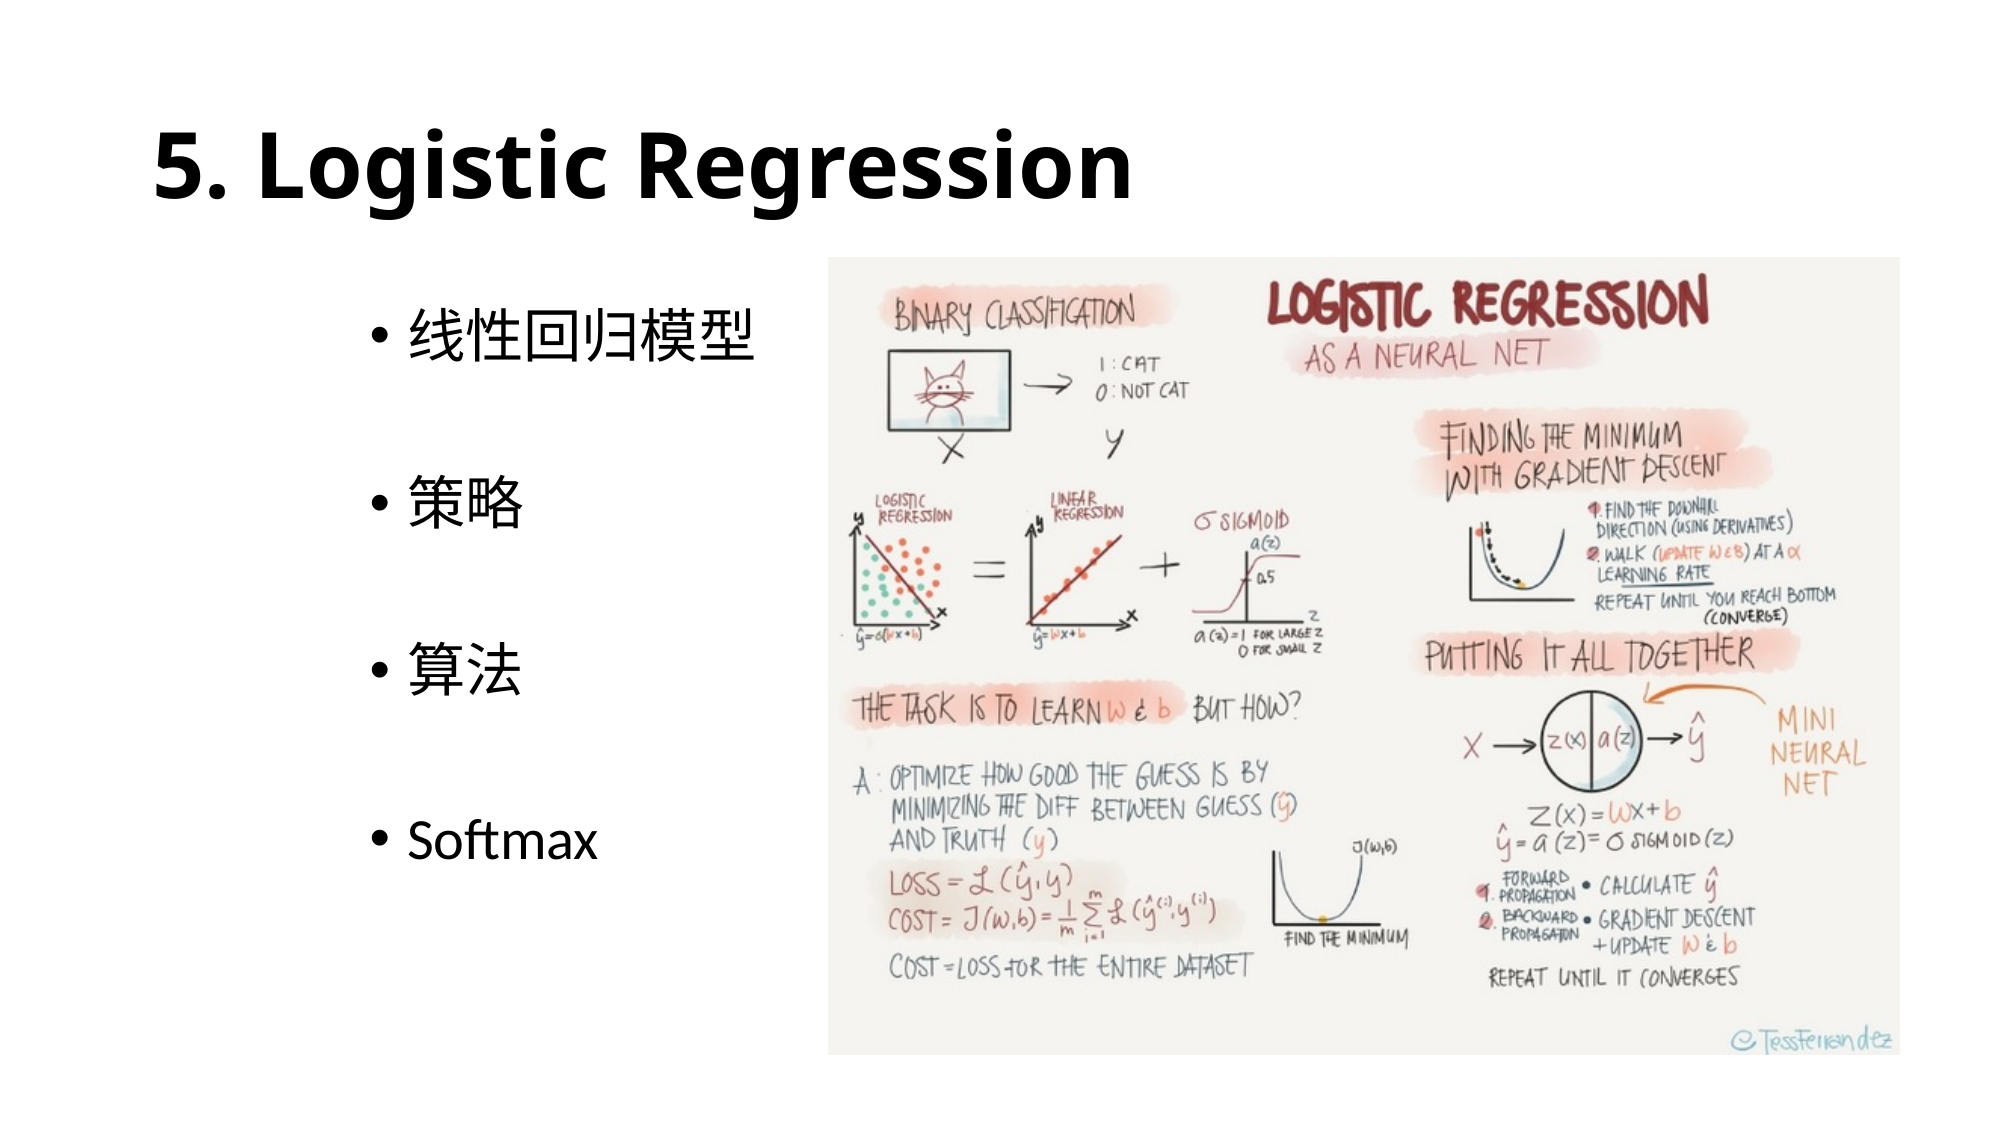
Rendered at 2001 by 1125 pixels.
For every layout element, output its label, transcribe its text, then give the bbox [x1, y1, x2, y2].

title 5. Logistic Regression [137, 59, 1863, 278]
picture [828, 257, 1900, 1055]
list 线性回归模型 策略 算法 Softmax [354, 299, 828, 1014]
